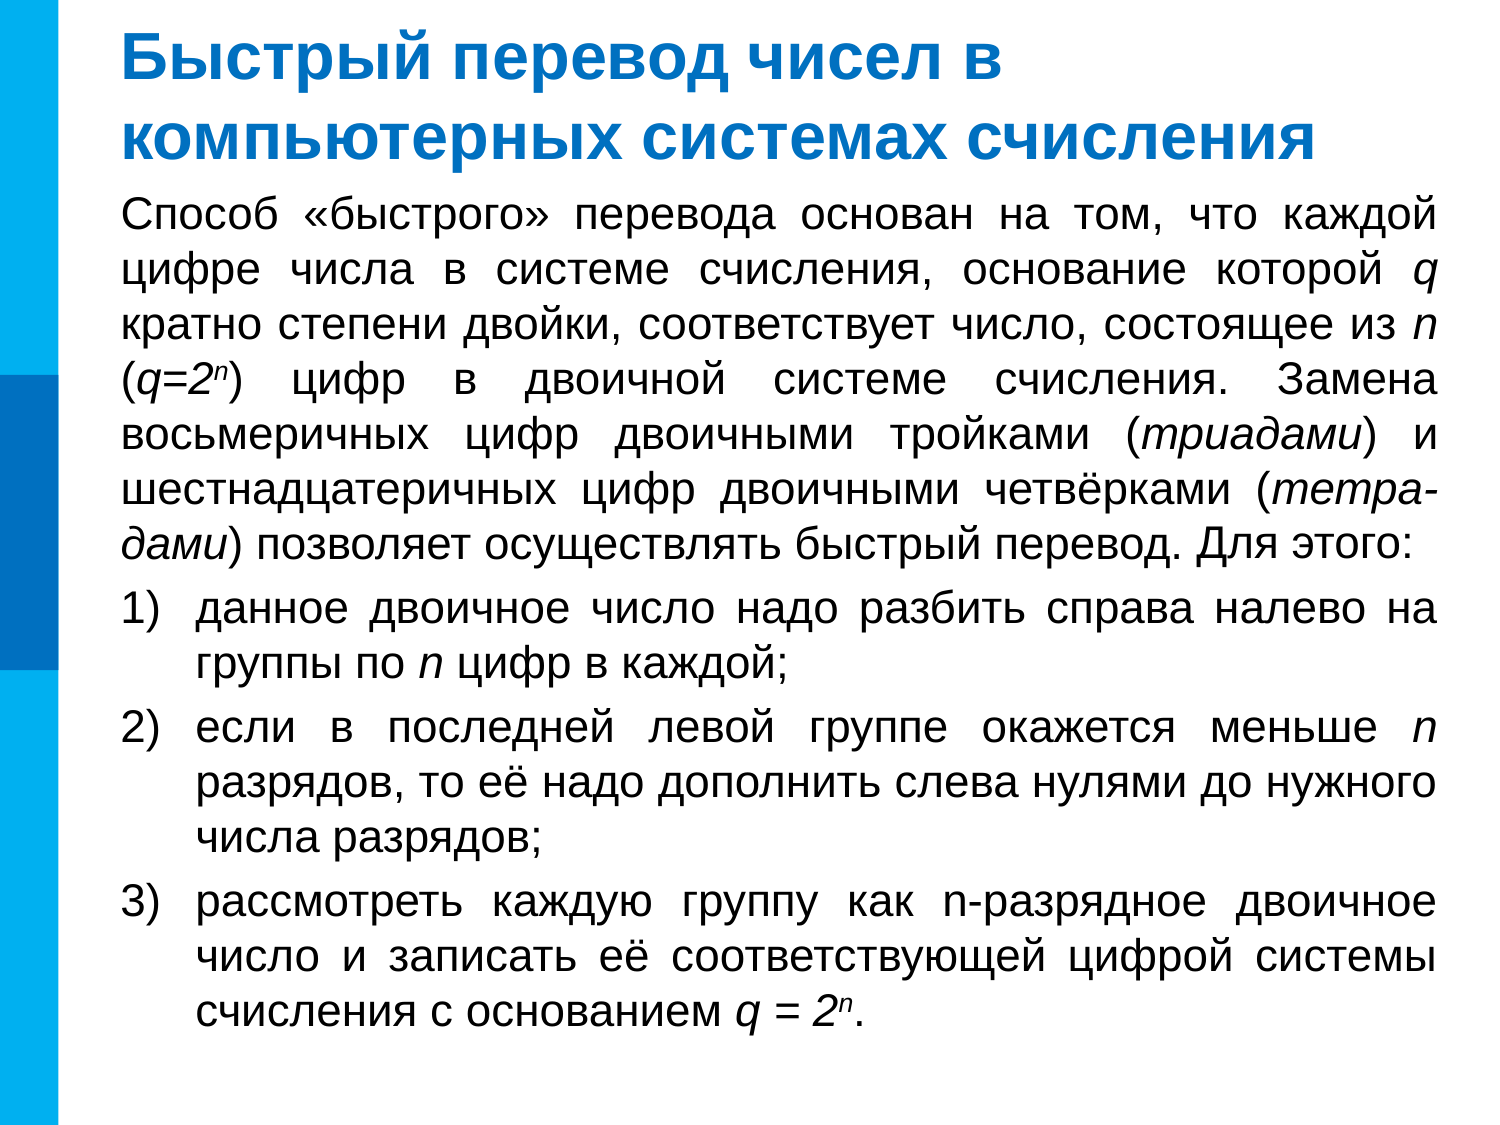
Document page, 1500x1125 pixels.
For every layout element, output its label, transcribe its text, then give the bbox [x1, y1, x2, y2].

list Способ «быстрого» перевода основан на том, что каждой цифре числа в системе счисления, основание которой q кратно степени двойки, соответствует число, состоящее из n (q=2n) цифр в двоичной системе счисления. Замена восьмеричных цифр двоичными тройками (триадами) и шестнадцатеричных цифр двоичными четвёрками (тетра-дами) позволяет осуществлять быстрый перевод. Для этого: данное двоичное число надо разбить справа налево на группы по n цифр в каждой; если в последней левой группе окажется меньше n разрядов, то её надо дополнить слева нулями до нужного числа разрядов; рассмотреть каждую группу как n-разрядное двоичное число и записать её соответствующей цифрой системы счисления с основанием q = 2n. [105, 622, 1454, 1043]
title Быстрый перевод чисел в компьютерных системах счисления [105, 45, 1458, 141]
text_box Способ «быстрого» перевода основан на том, что каждой цифре числа в системе счисления, основание которой q кратно степени двойки, соответствует число, состоящее из n (q=2n) цифр в двоичной системе счисления. Замена восьмеричных цифр двоичными тройками (триадами) и шестнадцатеричных цифр двоичными четвёрками (тетра-дами) позволяет осуществлять быстрый перевод. [105, 176, 1454, 622]
